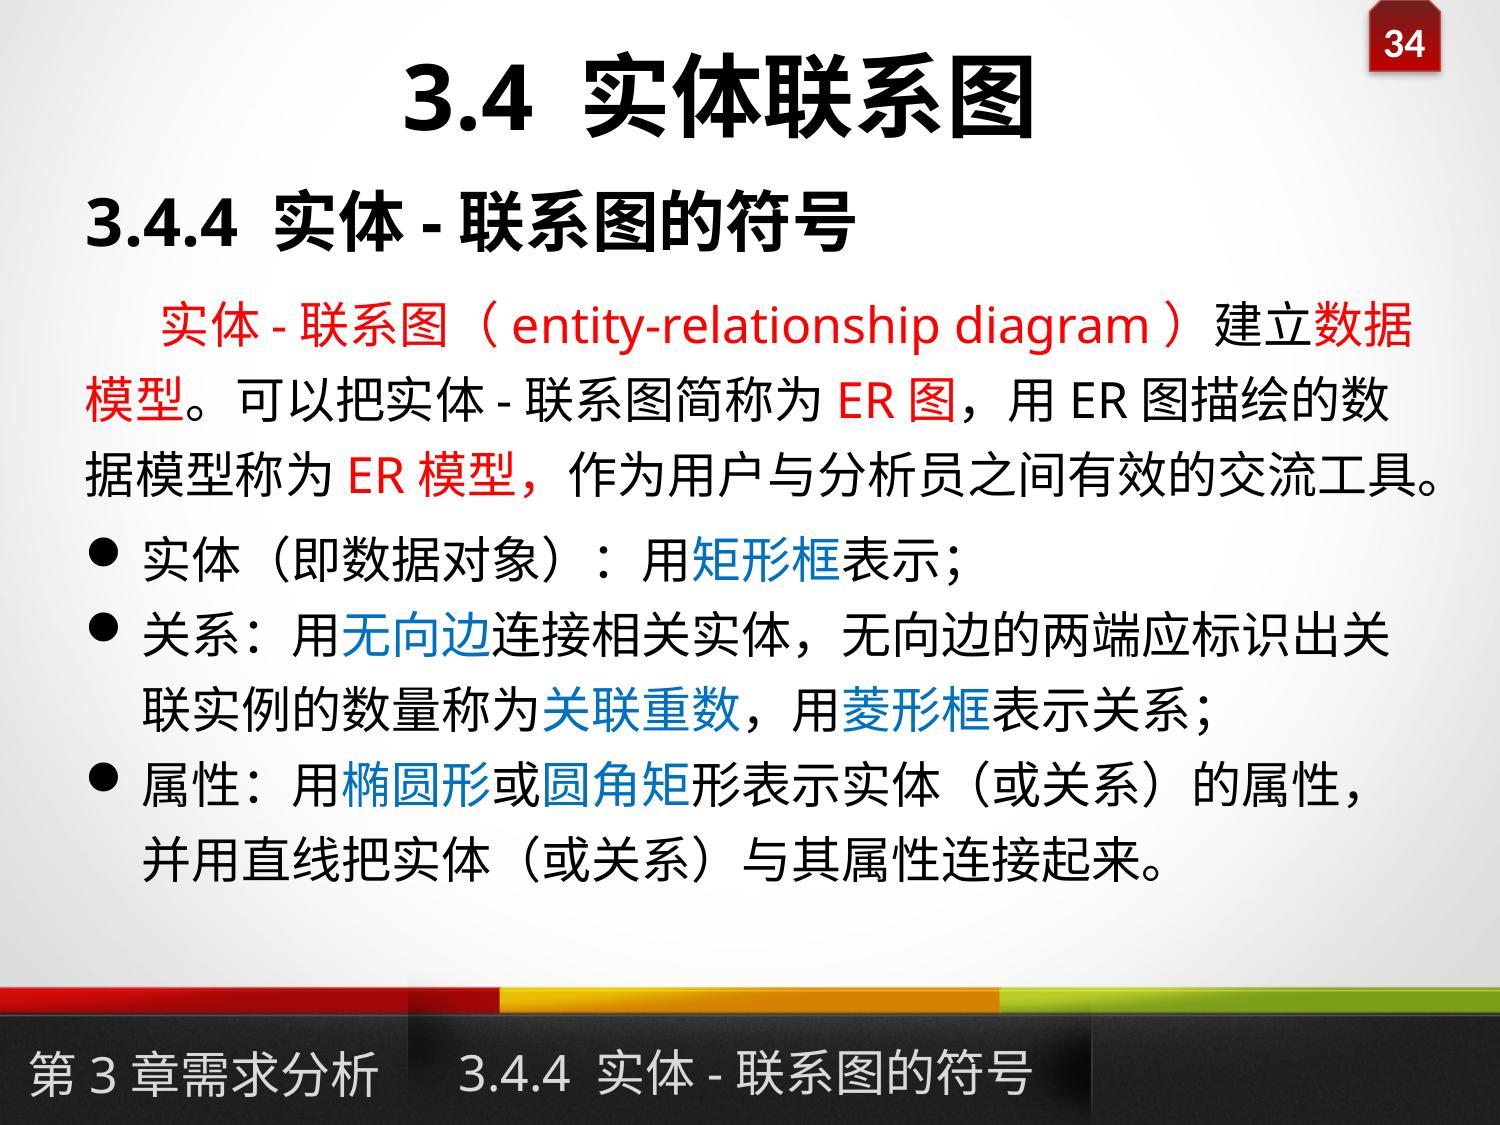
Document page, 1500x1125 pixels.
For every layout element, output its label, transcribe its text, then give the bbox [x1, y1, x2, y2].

text_box 第3章需求分析 [0, 1034, 431, 1113]
title 3.4 实体联系图 [45, 0, 1396, 188]
text_box 实体（即数据对象）：用矩形框表示； 关系：用无向边连接相关实体，无向边的两端应标识出关联实例的数量称为关联重数，用菱形框表示关系； 属性：用椭圆形或圆角矩形表示实体（或关系）的属性，并用直线把实体（或关系）与其属性连接起来。 [68, 504, 1446, 898]
text_box 实体-联系图（entity-relationship diagram）建立数据模型。可以把实体-联系图简称为ER图，用ER图描绘的数据模型称为ER模型，作为用户与分析员之间有效的交流工具。 [68, 269, 1449, 513]
text_box 3.4.4 实体-联系图的符号 [69, 171, 977, 269]
text_box 3.4.4 实体-联系图的符号 [372, 1032, 1123, 1111]
picture [0, 0, 1500, 1125]
